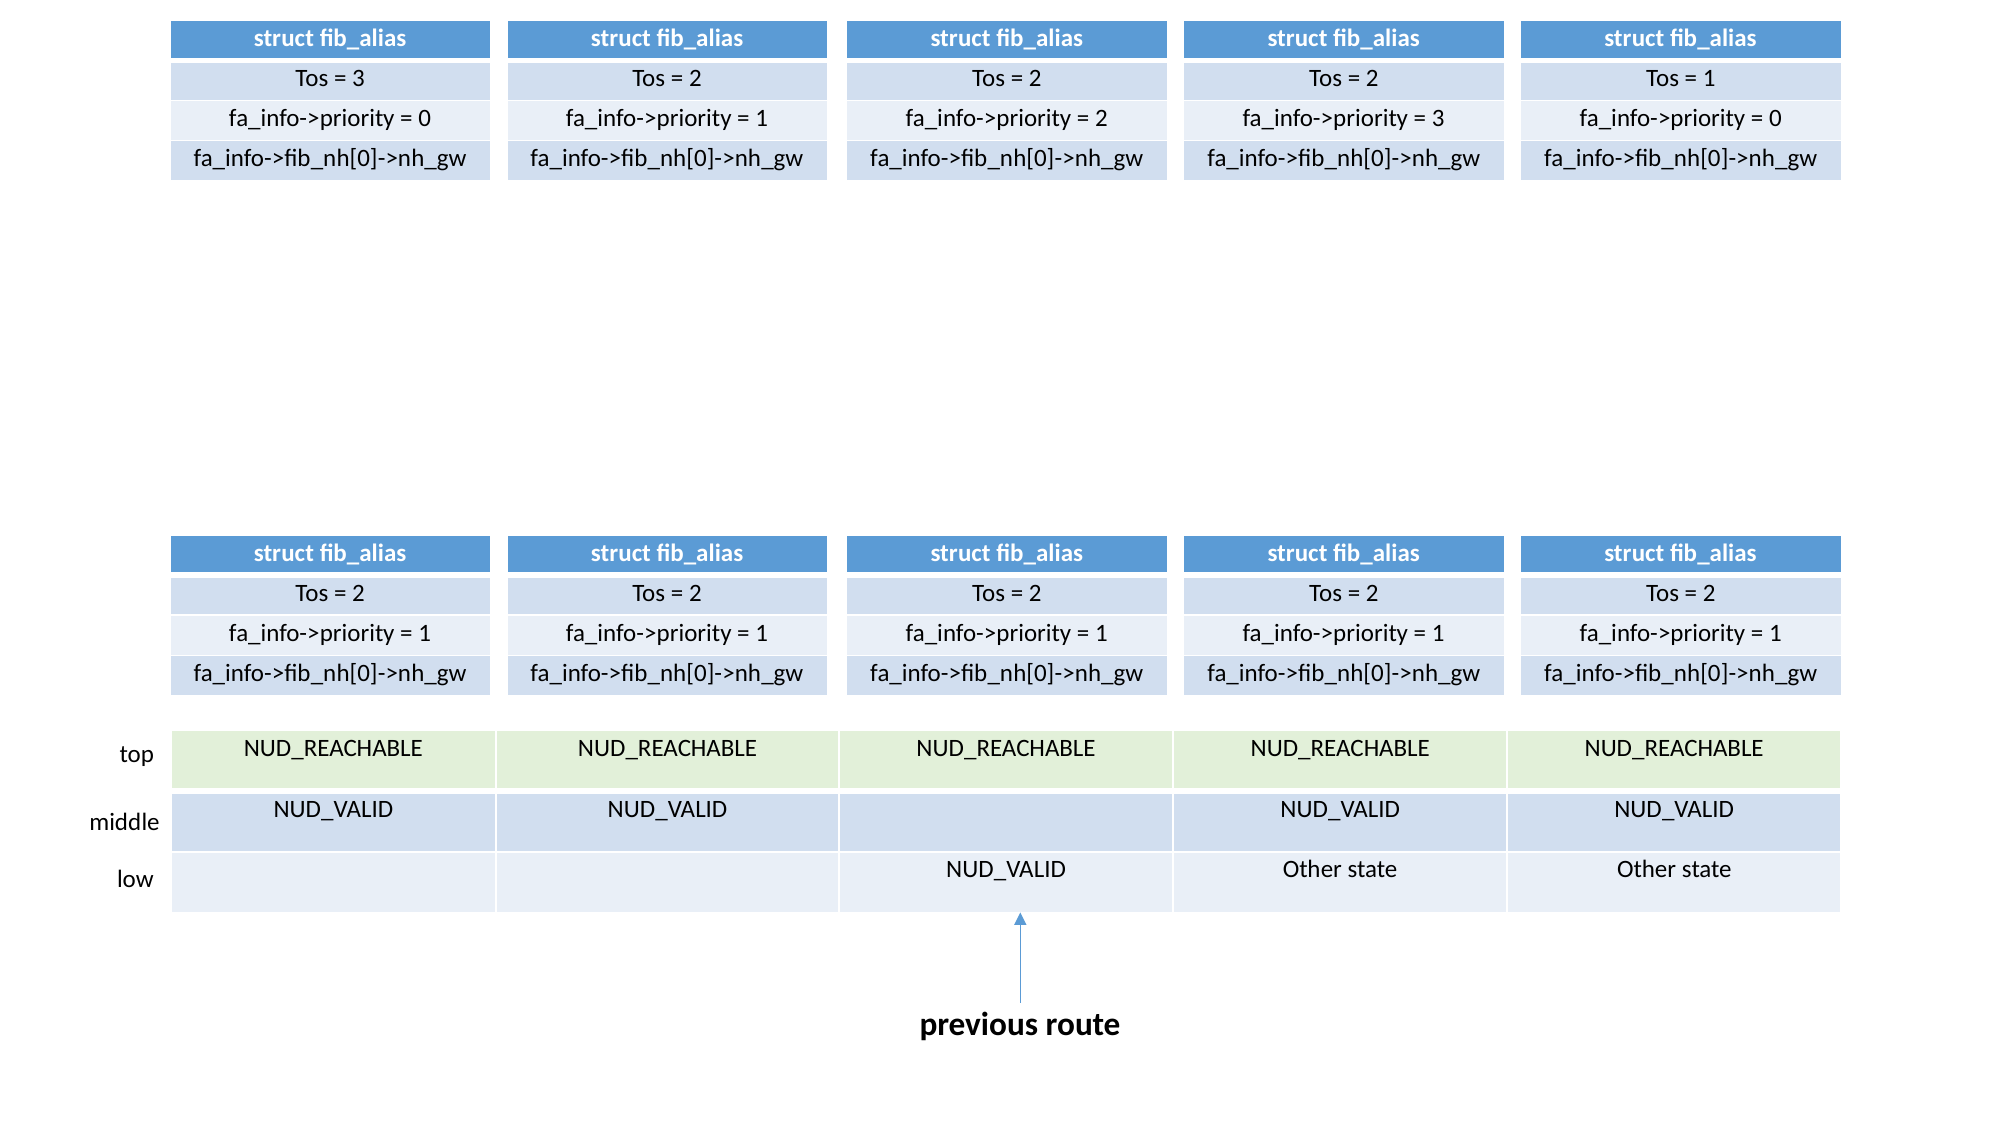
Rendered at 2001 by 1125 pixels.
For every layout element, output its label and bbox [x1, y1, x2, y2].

table_cell [508, 141, 827, 180]
table_header [508, 536, 827, 572]
table_cell [847, 616, 1167, 655]
text_box [74, 798, 175, 844]
table_header [1174, 731, 1506, 788]
table_cell [172, 853, 495, 912]
table_cell [171, 578, 490, 614]
table_cell [847, 578, 1167, 614]
table_cell [1521, 656, 1841, 695]
table_header [1521, 536, 1841, 572]
table_cell [171, 656, 490, 695]
table_header [1184, 21, 1504, 58]
table_header [1184, 536, 1504, 572]
table_cell [508, 656, 827, 695]
table_cell [1508, 853, 1840, 912]
table_cell [508, 101, 827, 140]
table_cell [497, 853, 838, 912]
table_cell [847, 101, 1167, 140]
table_header [508, 21, 827, 58]
table_cell [1174, 853, 1506, 912]
table_header [172, 731, 495, 788]
table_cell [1521, 578, 1841, 614]
table_cell [172, 794, 495, 851]
table_cell [1184, 101, 1504, 140]
table_cell [840, 853, 1172, 912]
table_cell [1521, 141, 1841, 180]
text_box [102, 855, 169, 901]
table_cell [1184, 616, 1504, 655]
table_header [171, 536, 490, 572]
table_cell [840, 794, 1172, 851]
table_cell [1184, 578, 1504, 614]
table_header [1521, 21, 1841, 58]
table_header [497, 731, 838, 788]
text_box [904, 912, 1136, 1049]
table_cell [847, 141, 1167, 180]
table_header [847, 21, 1167, 58]
table_cell [1184, 63, 1504, 100]
table_cell [508, 63, 827, 100]
table_cell [847, 63, 1167, 100]
table_header [1508, 731, 1840, 788]
table_cell [497, 794, 838, 851]
table_cell [1521, 616, 1841, 655]
table_cell [1521, 63, 1841, 100]
table_cell [171, 63, 490, 100]
table_cell [847, 656, 1167, 695]
table_cell [1174, 794, 1506, 851]
table_header [840, 731, 1172, 788]
table_cell [1521, 101, 1841, 140]
table_cell [1184, 656, 1504, 695]
table_cell [171, 101, 490, 140]
table_header [847, 536, 1167, 572]
table_cell [1508, 794, 1840, 851]
table_header [171, 21, 490, 58]
table_cell [508, 616, 827, 655]
table_cell [171, 141, 490, 180]
table_cell [1184, 141, 1504, 180]
text_box [104, 729, 170, 775]
table_cell [171, 616, 490, 655]
table_cell [508, 578, 827, 614]
